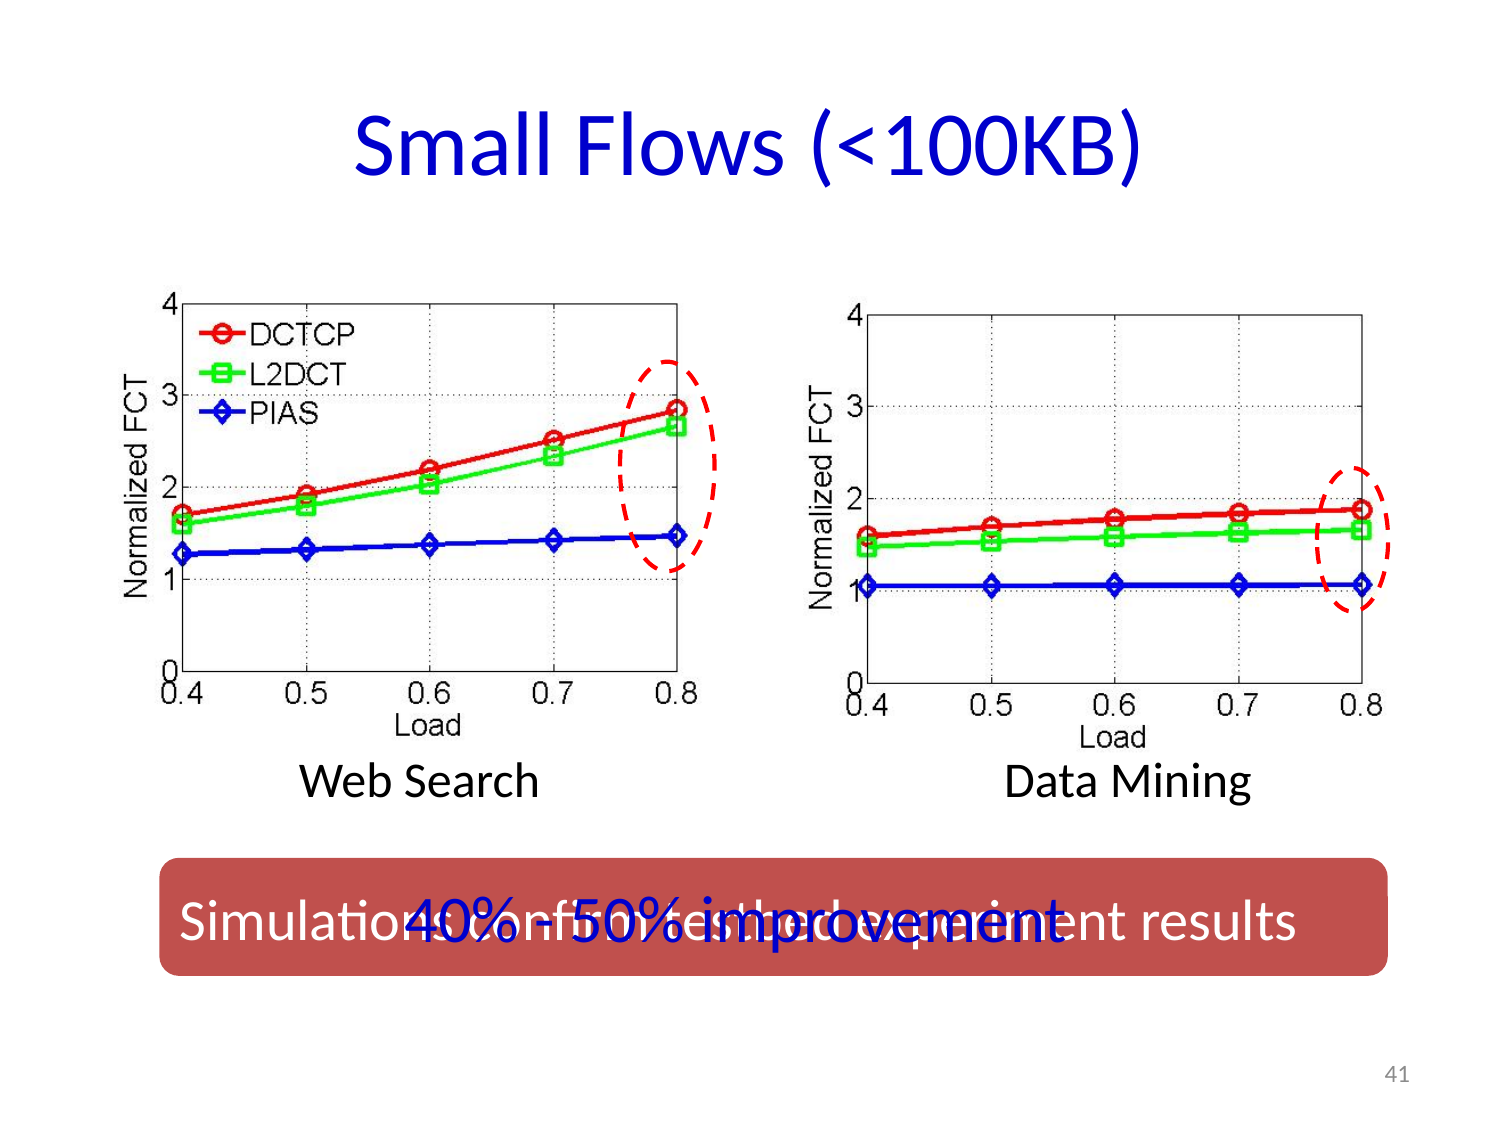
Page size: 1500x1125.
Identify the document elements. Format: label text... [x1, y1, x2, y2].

picture [785, 278, 1423, 757]
slide_number 41 [1074, 1042, 1425, 1103]
title Small Flows (<100KB) [75, 45, 1425, 233]
text_box Simulations confirm testbed experiment results [1253, 855, 1390, 978]
text_box Web Search [277, 753, 573, 815]
text_box Simulations confirm testbed experiment results [157, 855, 218, 978]
picture [100, 266, 738, 746]
text_box 40% - 50% improvement [218, 846, 1253, 987]
text_box Data Mining [974, 765, 1282, 815]
